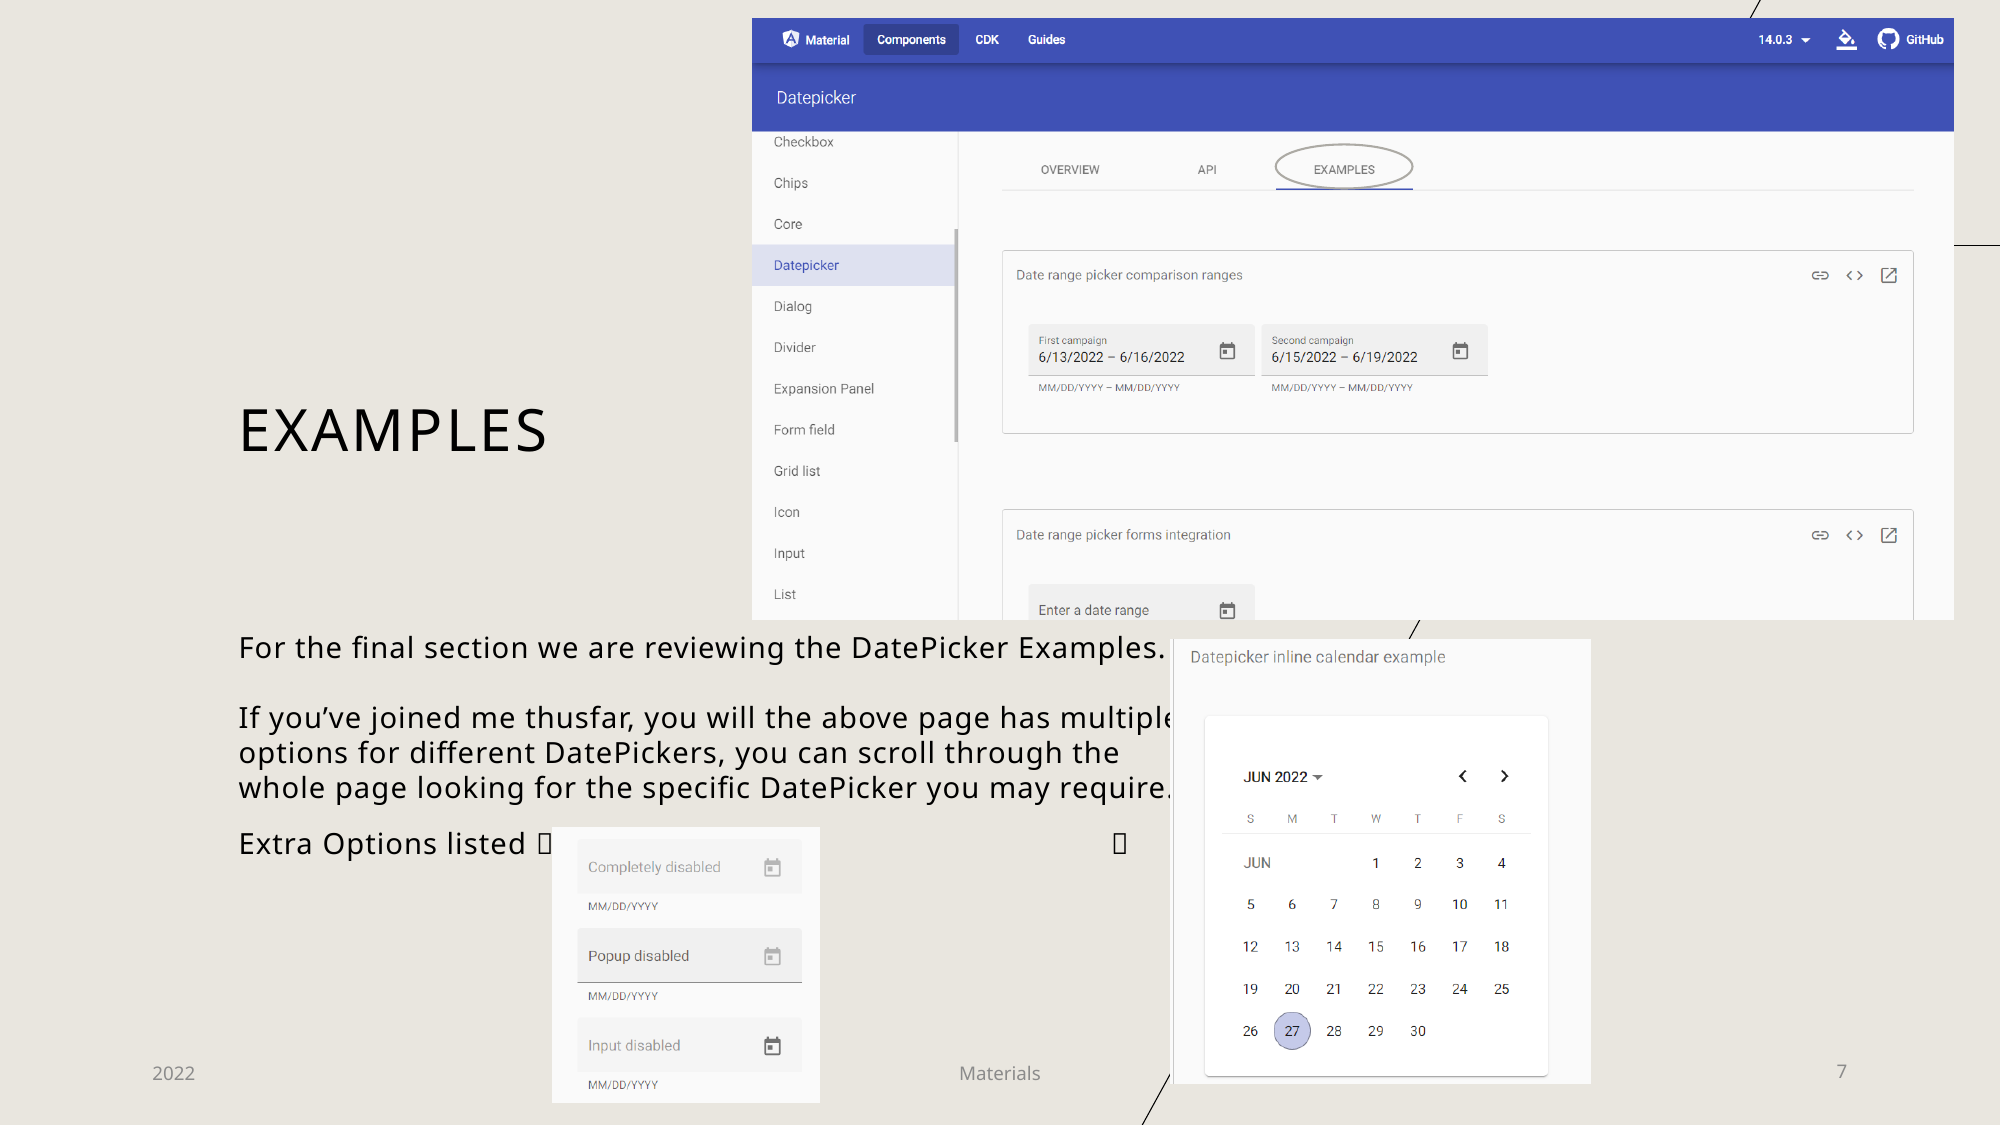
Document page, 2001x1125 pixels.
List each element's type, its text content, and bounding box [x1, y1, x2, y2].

picture [752, 18, 1954, 620]
footer Materials [857, 1042, 1143, 1103]
list For the final section we are reviewing the DatePicker Examples. If you’ve joined me thusfar, you will the above page has multiple options for different DatePickers, you can scroll through the whole page looking for the specific DatePicker you may require. Extra Options listed   [223, 621, 1216, 1043]
picture [552, 827, 820, 1103]
picture [1170, 639, 1591, 1084]
slide_number 7 [1412, 1042, 1863, 1103]
title Examples [223, 274, 752, 472]
slide_number 2022 [137, 1042, 552, 1103]
